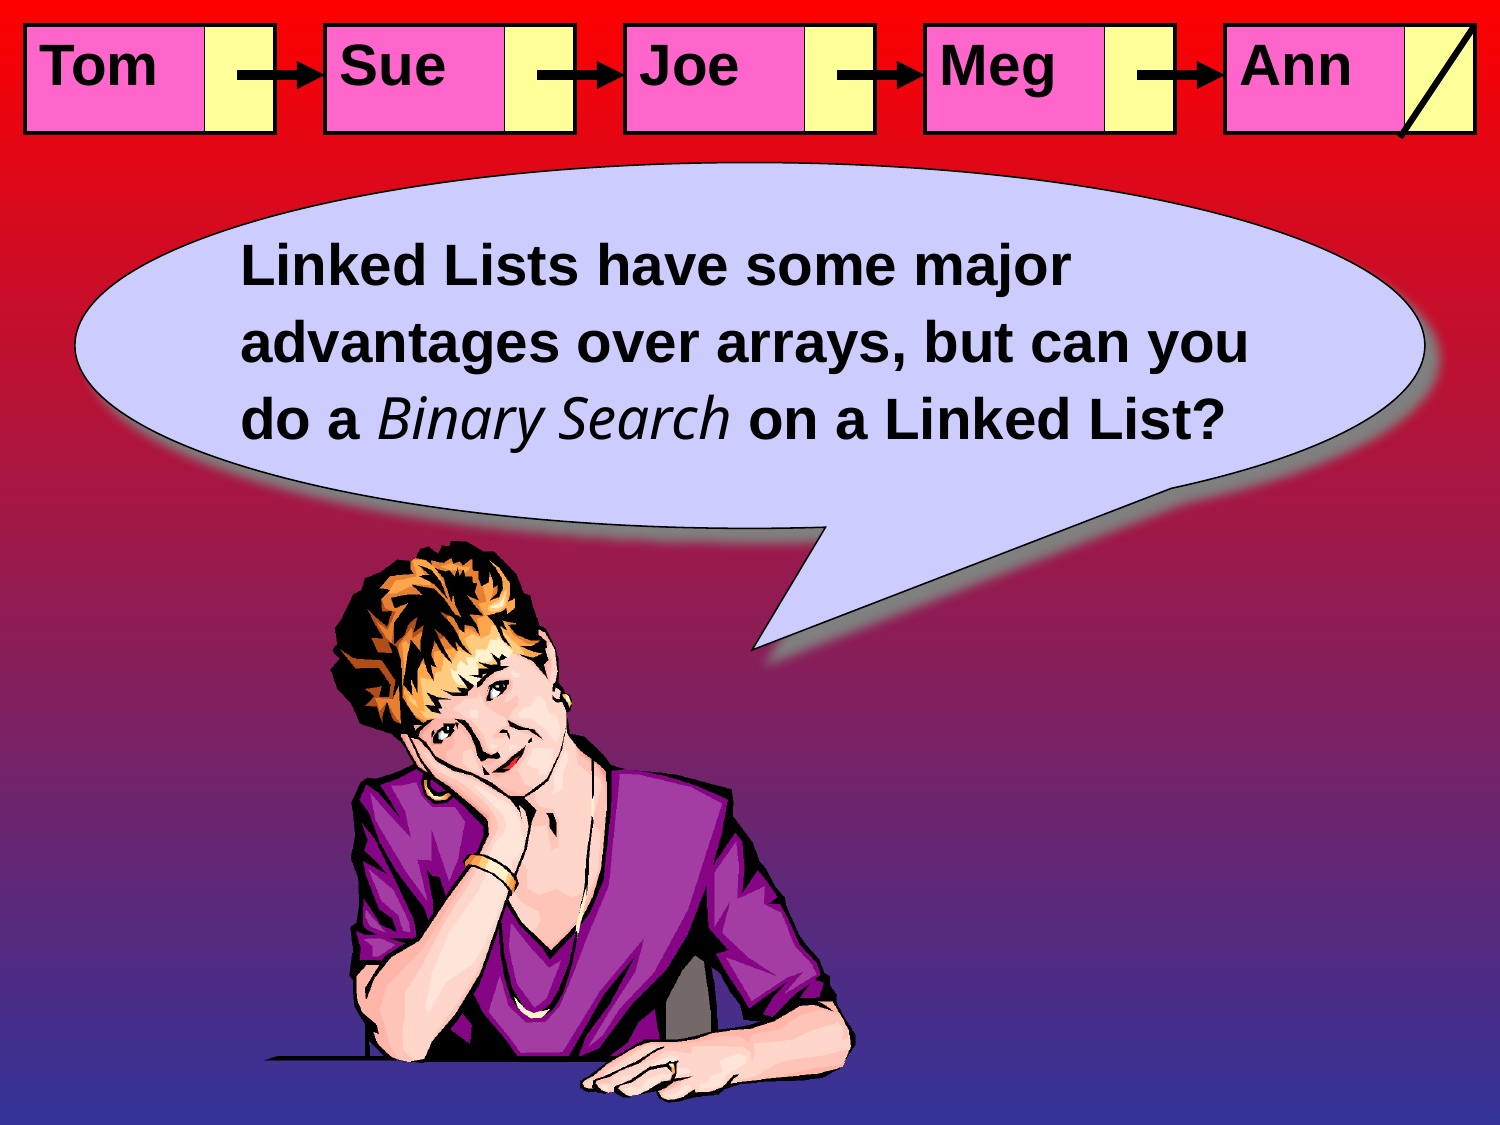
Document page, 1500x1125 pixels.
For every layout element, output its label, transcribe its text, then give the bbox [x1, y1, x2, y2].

table_header [205, 27, 273, 131]
text_box [288, 162, 1212, 212]
table_header [1105, 27, 1173, 131]
table_header Meg [927, 27, 1104, 131]
text_box [74, 230, 1280, 607]
table_header Sue [327, 27, 504, 131]
table_header Joe [627, 27, 804, 131]
table_header [805, 27, 873, 131]
text_box [1350, 261, 1425, 430]
table_header Tom [27, 27, 204, 131]
table_header Ann [1227, 27, 1395, 131]
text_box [1399, 24, 1476, 138]
table_header [505, 27, 573, 131]
text_box Linked Lists have some major advantages over arrays, but can you do a Binary Search on a Linked List? [224, 212, 1350, 459]
picture [262, 537, 861, 1107]
